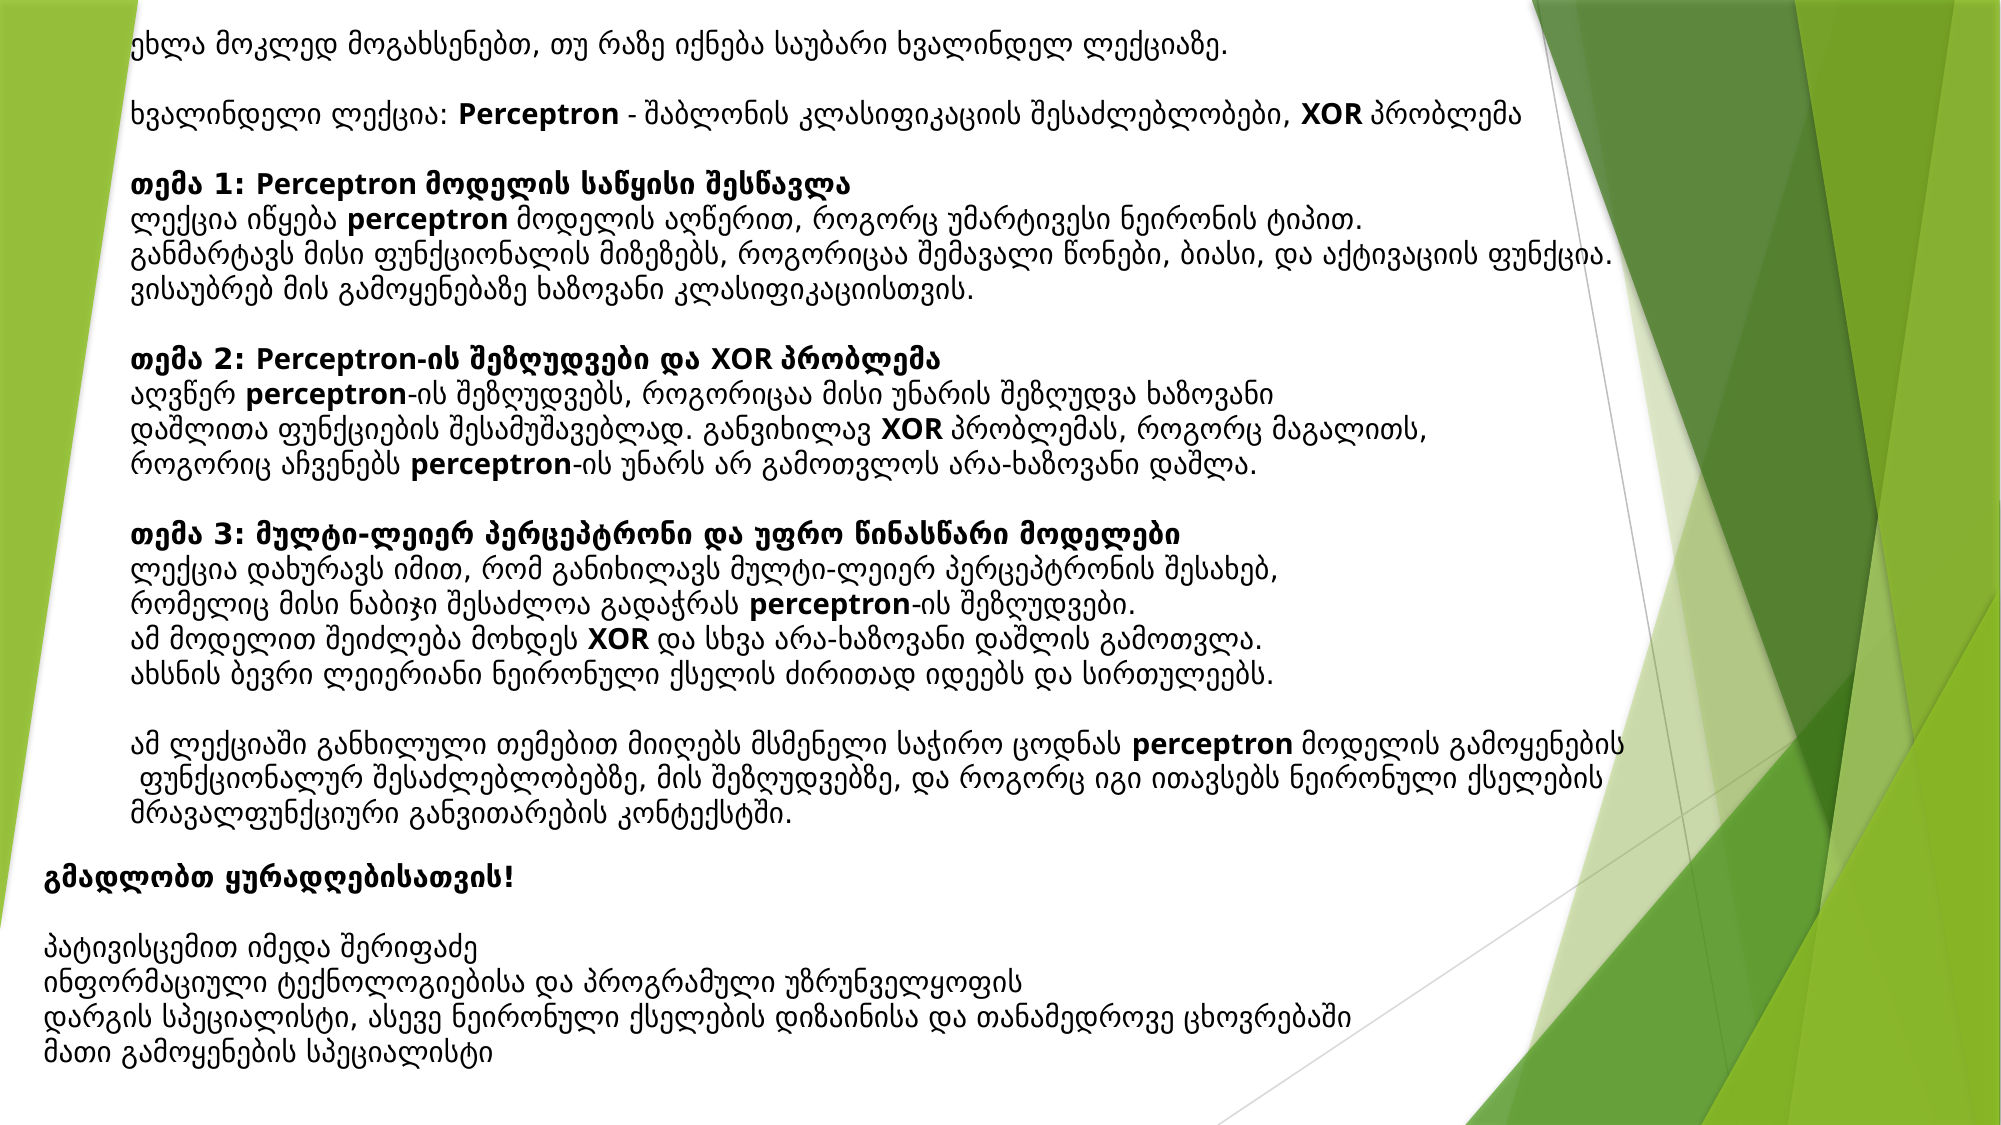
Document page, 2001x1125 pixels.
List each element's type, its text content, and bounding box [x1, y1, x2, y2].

text_box გმადლობთ ყურადღებისათვის! პატივისცემით იმედა შერიფაძე ინფორმაციული ტექნოლოგიებისა და პროგრამული უზრუნველყოფის დარგის სპეციალისტი, ასევე ნეირონული ქსელების დიზაინისა და თანამედროვე ცხოვრებაში მათი გამოყენების სპეციალისტი [28, 851, 1378, 1076]
text_box ეხლა მოკლედ მოგახსენებთ, თუ რაზე იქნება საუბარი ხვალინდელ ლექციაზე. ხვალინდელი ლექცია: Perceptron - შაბლონის კლასიფიკაციის შესაძლებლობები, XOR პრობლემა თემა 1: Perceptron მოდელის საწყისი შესწავლა ლექცია იწყება perceptron მოდელის აღწერით, როგორც უმარტივესი ნეირონის ტიპით. განმარტავს მისი ფუნქციონალის მიზეზებს, როგორიცაა შემავალი წონები, ბიასი, და აქტივაციის ფუნქცია. ვისაუბრებ მის გამოყენებაზე ხაზოვანი კლასიფიკაციისთვის. თემა 2: Perceptron-ის შეზღუდვები და XOR პრობლემა აღვწერ perceptron-ის შეზღუდვებს, როგორიცაა მისი უნარის შეზღუდვა ხაზოვანი დაშლითა ფუნქციების შესამუშავებლად. განვიხილავ XOR პრობლემას, როგორც მაგალითს, როგორიც აჩვენებს perceptron-ის უნარს არ გამოთვლოს არა-ხაზოვანი დაშლა. თემა 3: მულტი-ლეიერ პერცეპტრონი და უფრო წინასწარი მოდელები ლექცია დახურავს იმით, რომ განიხილავს მულტი-ლეიერ პერცეპტრონის შესახებ, რომელიც მისი ნაბიჯი შესაძლოა გადაჭრას perceptron-ის შეზღუდვები. ამ მოდელით შეიძლება მოხდეს XOR და სხვა არა-ხაზოვანი დაშლის გამოთვლა. ახსნის ბევრი ლეიერიანი ნეირონული ქსელის ძირითად იდეებს და სირთულეებს. ამ ლექციაში განხილული თემებით მიიღებს მსმენელი საჭირო ცოდნას perceptron მოდელის გამოყენების ფუნქციონალურ შესაძლებლობებზე, მის შეზღუდვებზე, და როგორც იგი ითავსებს ნეირონული ქსელების მრავალფუნქციური განვითარების კონტექსტში. [115, 18, 1640, 873]
